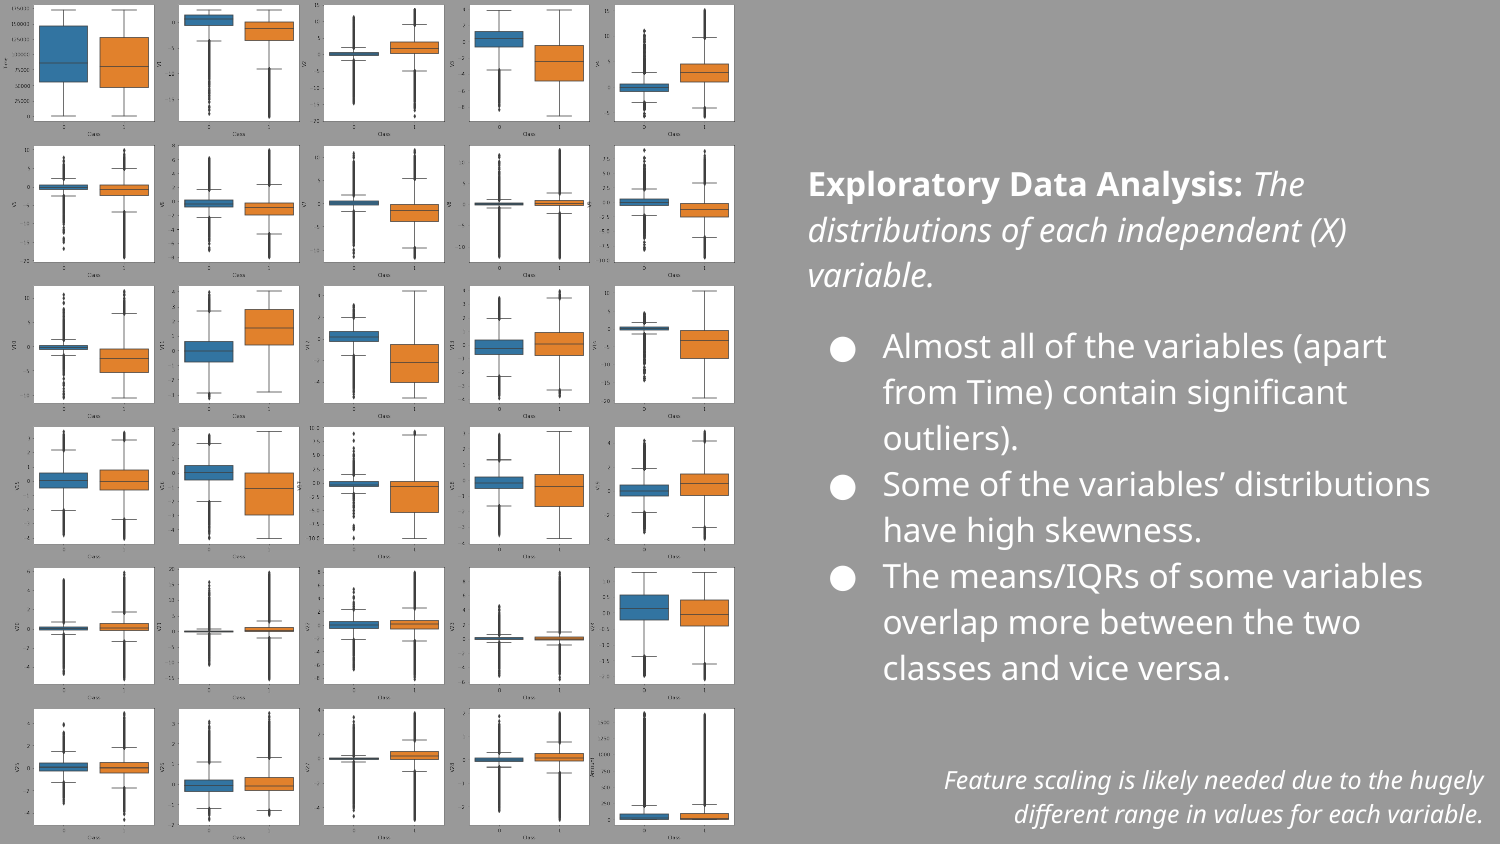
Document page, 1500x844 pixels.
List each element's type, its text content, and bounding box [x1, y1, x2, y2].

list Exploratory Data Analysis: The distributions of each independent (X) variable. Almost all of the variables (apart from Time) contain significant outliers). Some of the variables’ distributions have high skewness. The means/IQRs of some variables overlap more between the two classes and vice versa. [792, 129, 1458, 715]
picture [0, 0, 738, 844]
list Feature scaling is likely needed due to the hugely different range in values for each variable. [907, 744, 1500, 844]
